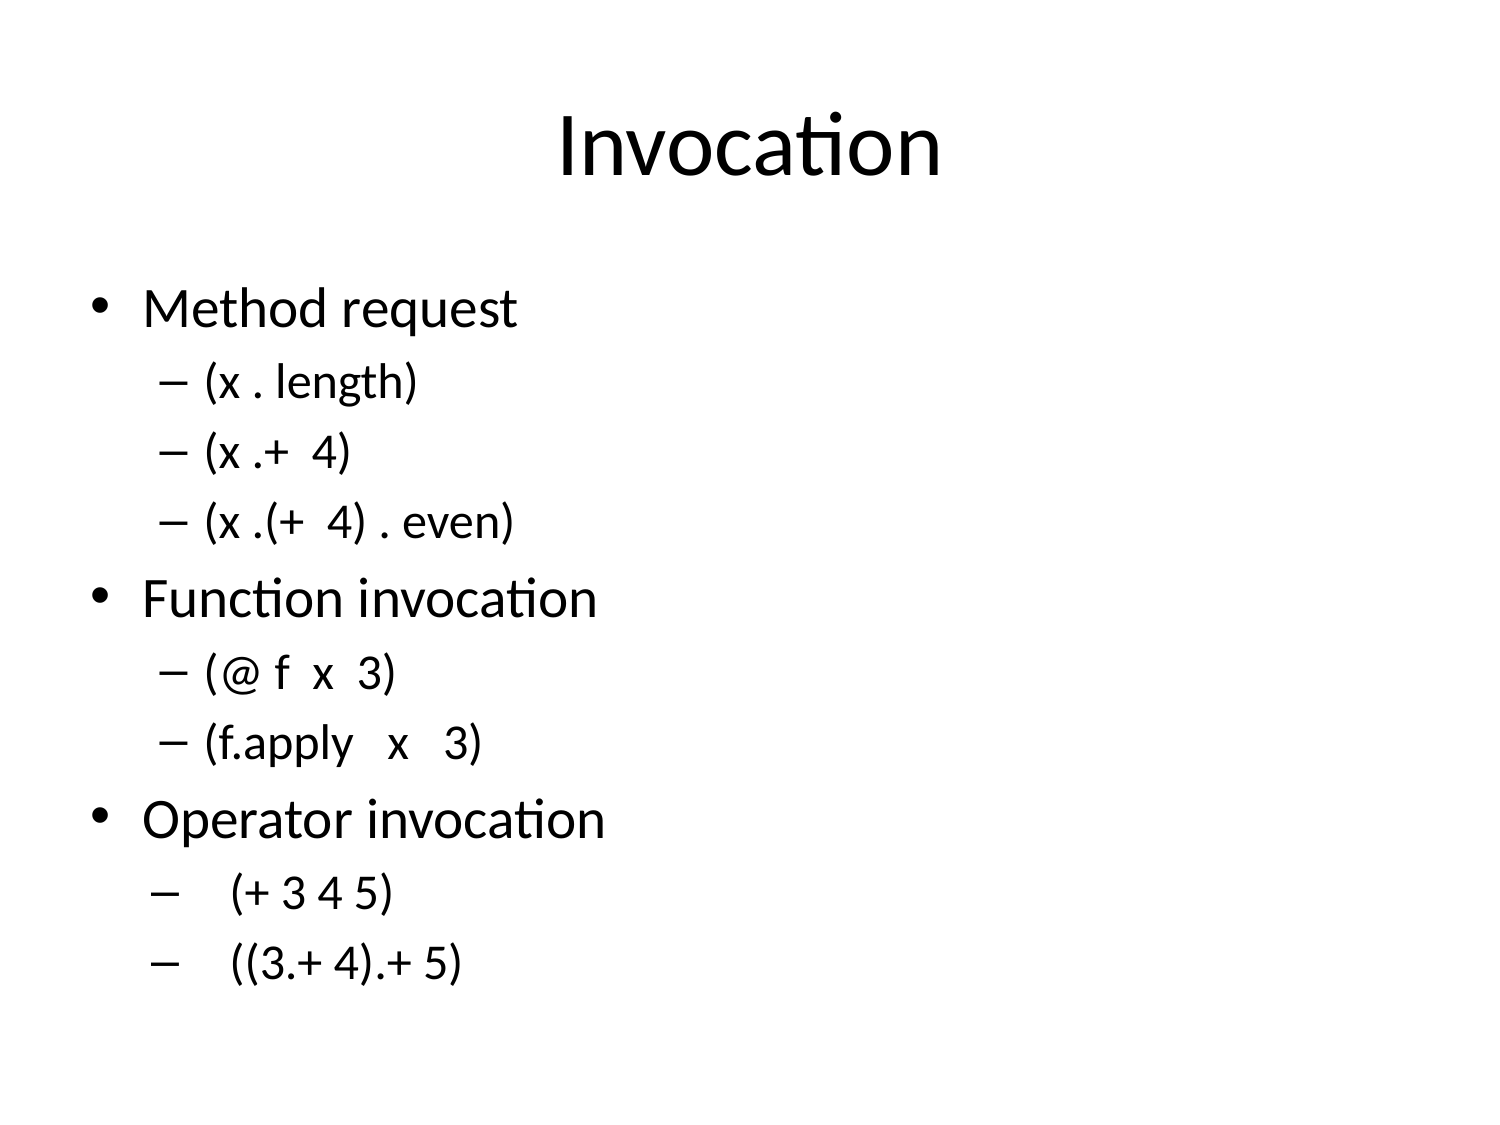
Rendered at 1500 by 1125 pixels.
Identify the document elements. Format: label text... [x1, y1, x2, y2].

list Method request (x . length) (x .+ 4) (x .(+ 4) . even) Function invocation (@ f x 3) (f.apply x 3) Operator invocation (+ 3 4 5) ((3.+ 4).+ 5) [75, 262, 1425, 1005]
title Invocation [75, 45, 1425, 233]
